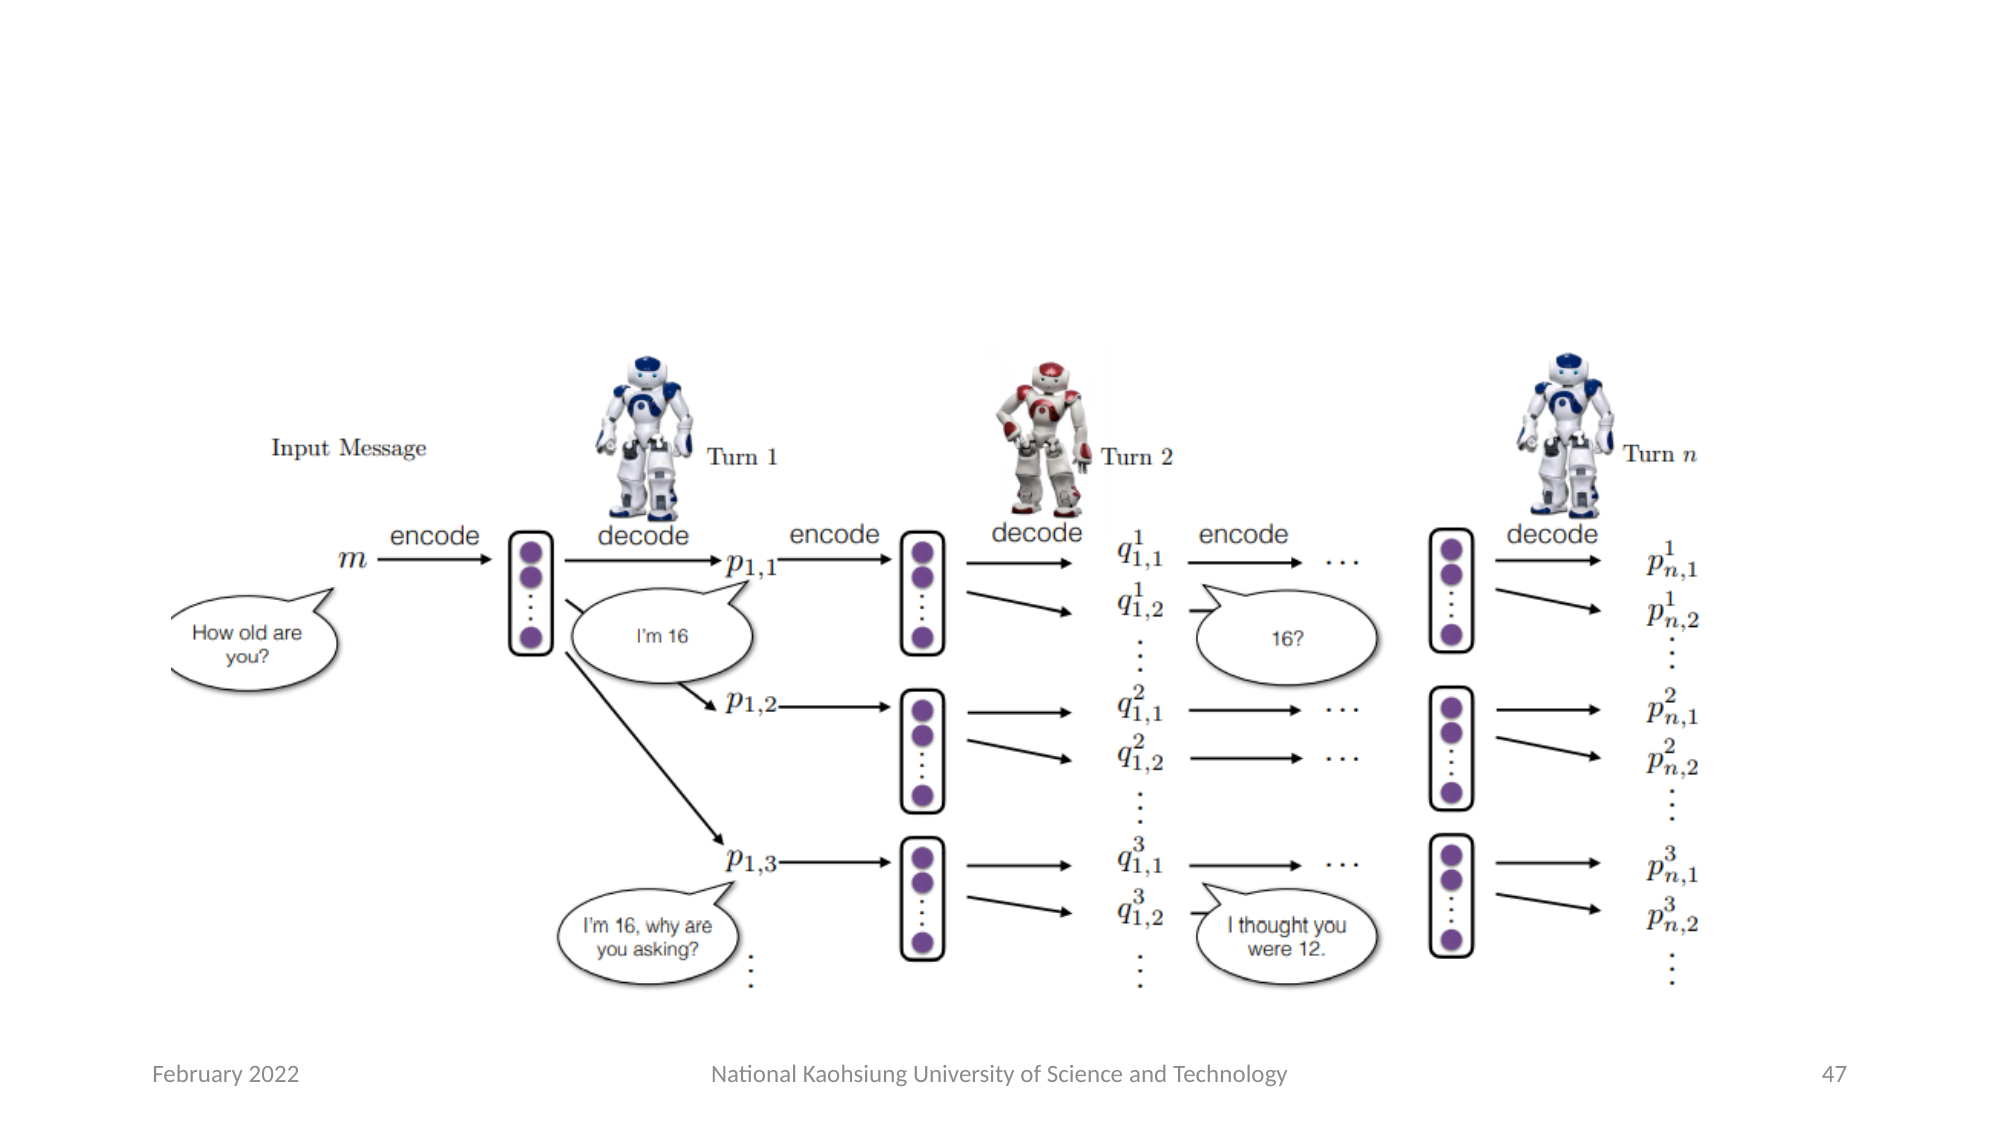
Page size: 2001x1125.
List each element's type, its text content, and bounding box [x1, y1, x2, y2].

footer National Kaohsiung University of Science and Technology [662, 1042, 1338, 1103]
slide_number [137, 1042, 588, 1103]
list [171, 290, 1802, 1005]
slide_number 47 [1412, 1042, 1863, 1103]
